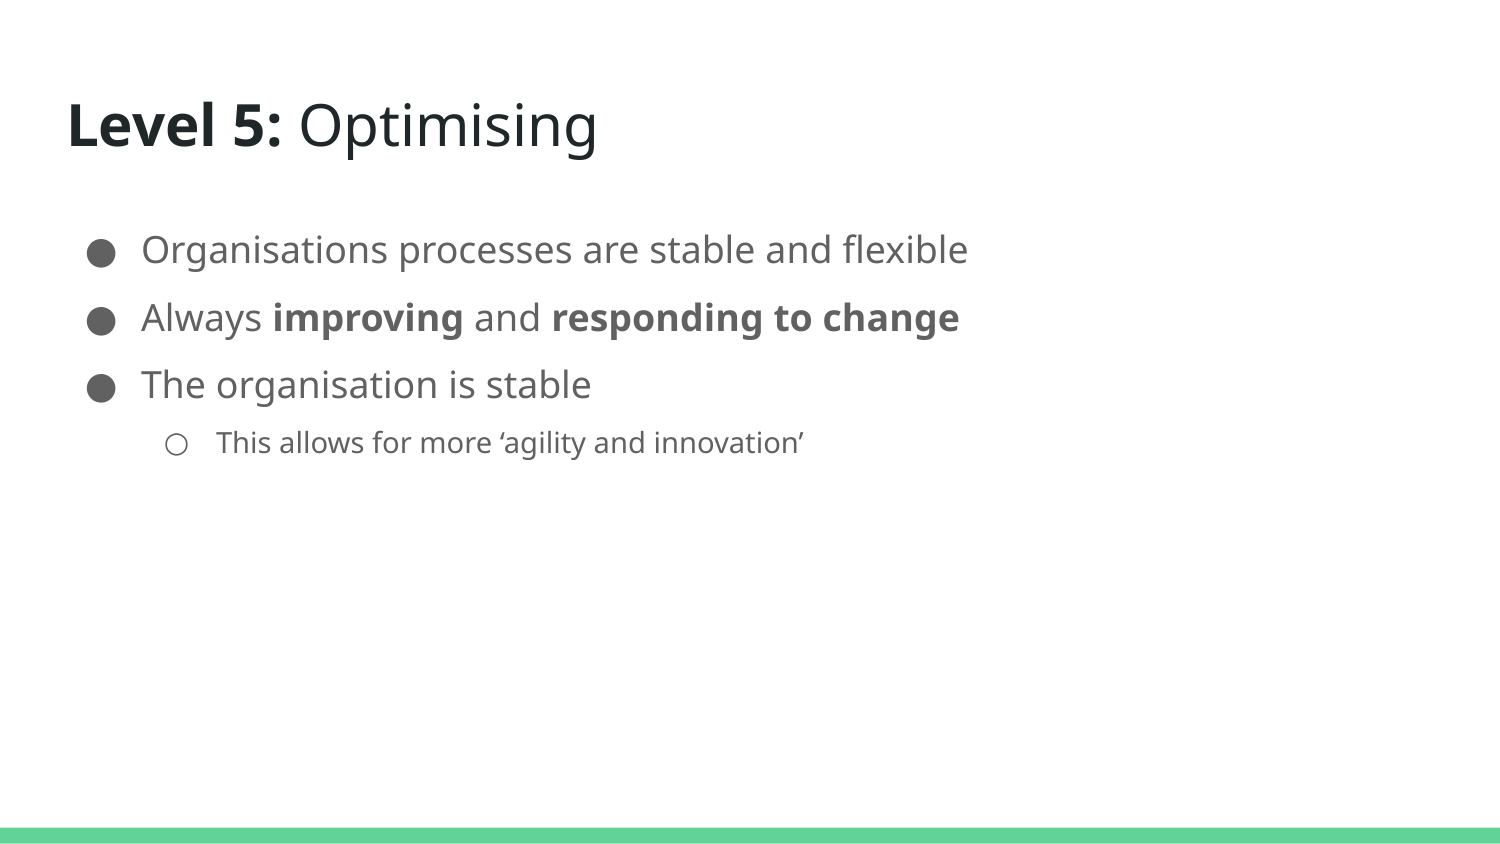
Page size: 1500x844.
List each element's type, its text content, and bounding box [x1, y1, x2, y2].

list Organisations processes are stable and flexible Always improving and responding to change The organisation is stable This allows for more ‘agility and innovation’ [51, 189, 1449, 750]
title Level 5: Optimising [51, 72, 1449, 167]
